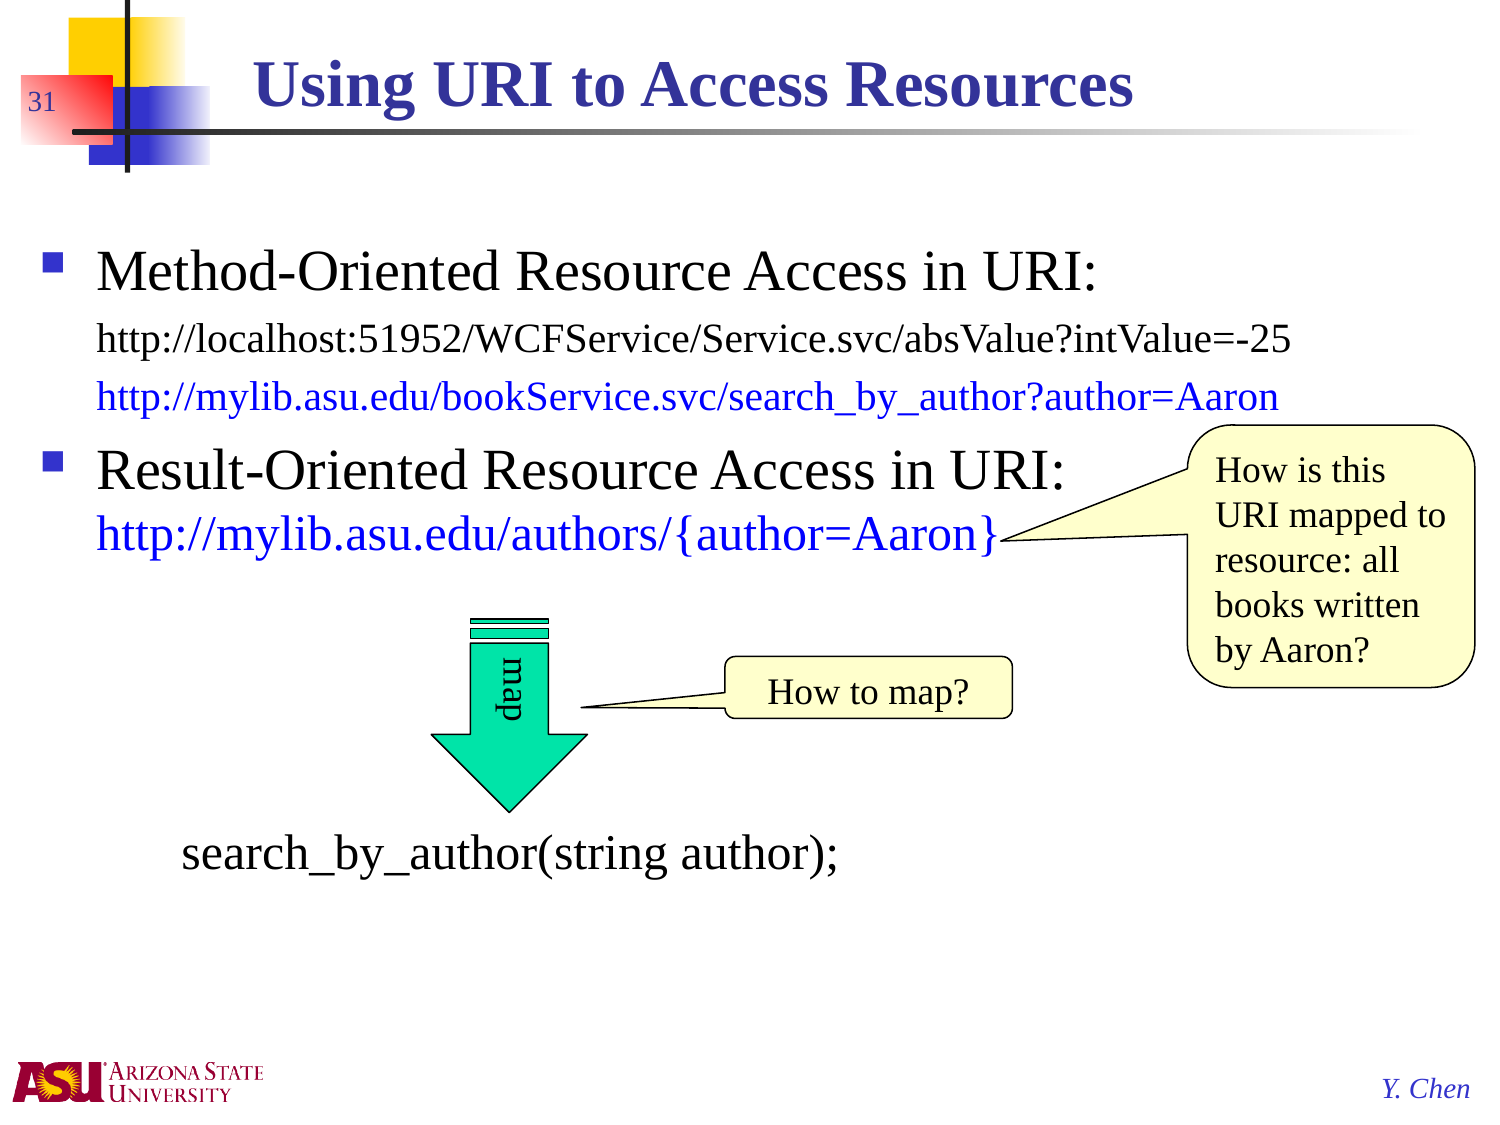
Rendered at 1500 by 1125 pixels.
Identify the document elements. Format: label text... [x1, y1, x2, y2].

title Using URI to Access Resources [237, 24, 1488, 128]
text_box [164, 618, 858, 889]
picture [12, 1062, 263, 1102]
text_box How to map? [862, 656, 1013, 719]
list Method-Oriented Resource Access in URI: http://localhost:51952/WCFService/Service.svc/absValue?intValue=-25 http://mylib.asu.edu/bookService.svc/search_by_author?author=Aaron Result-Oriented Resource Access in URI: http://mylib.asu.edu/authors/{author=Aaron} [24, 224, 1419, 625]
slide_number 31 [12, 49, 126, 126]
text_box How is this URI mapped to resource: all books written by Aaron? [1000, 424, 1475, 688]
